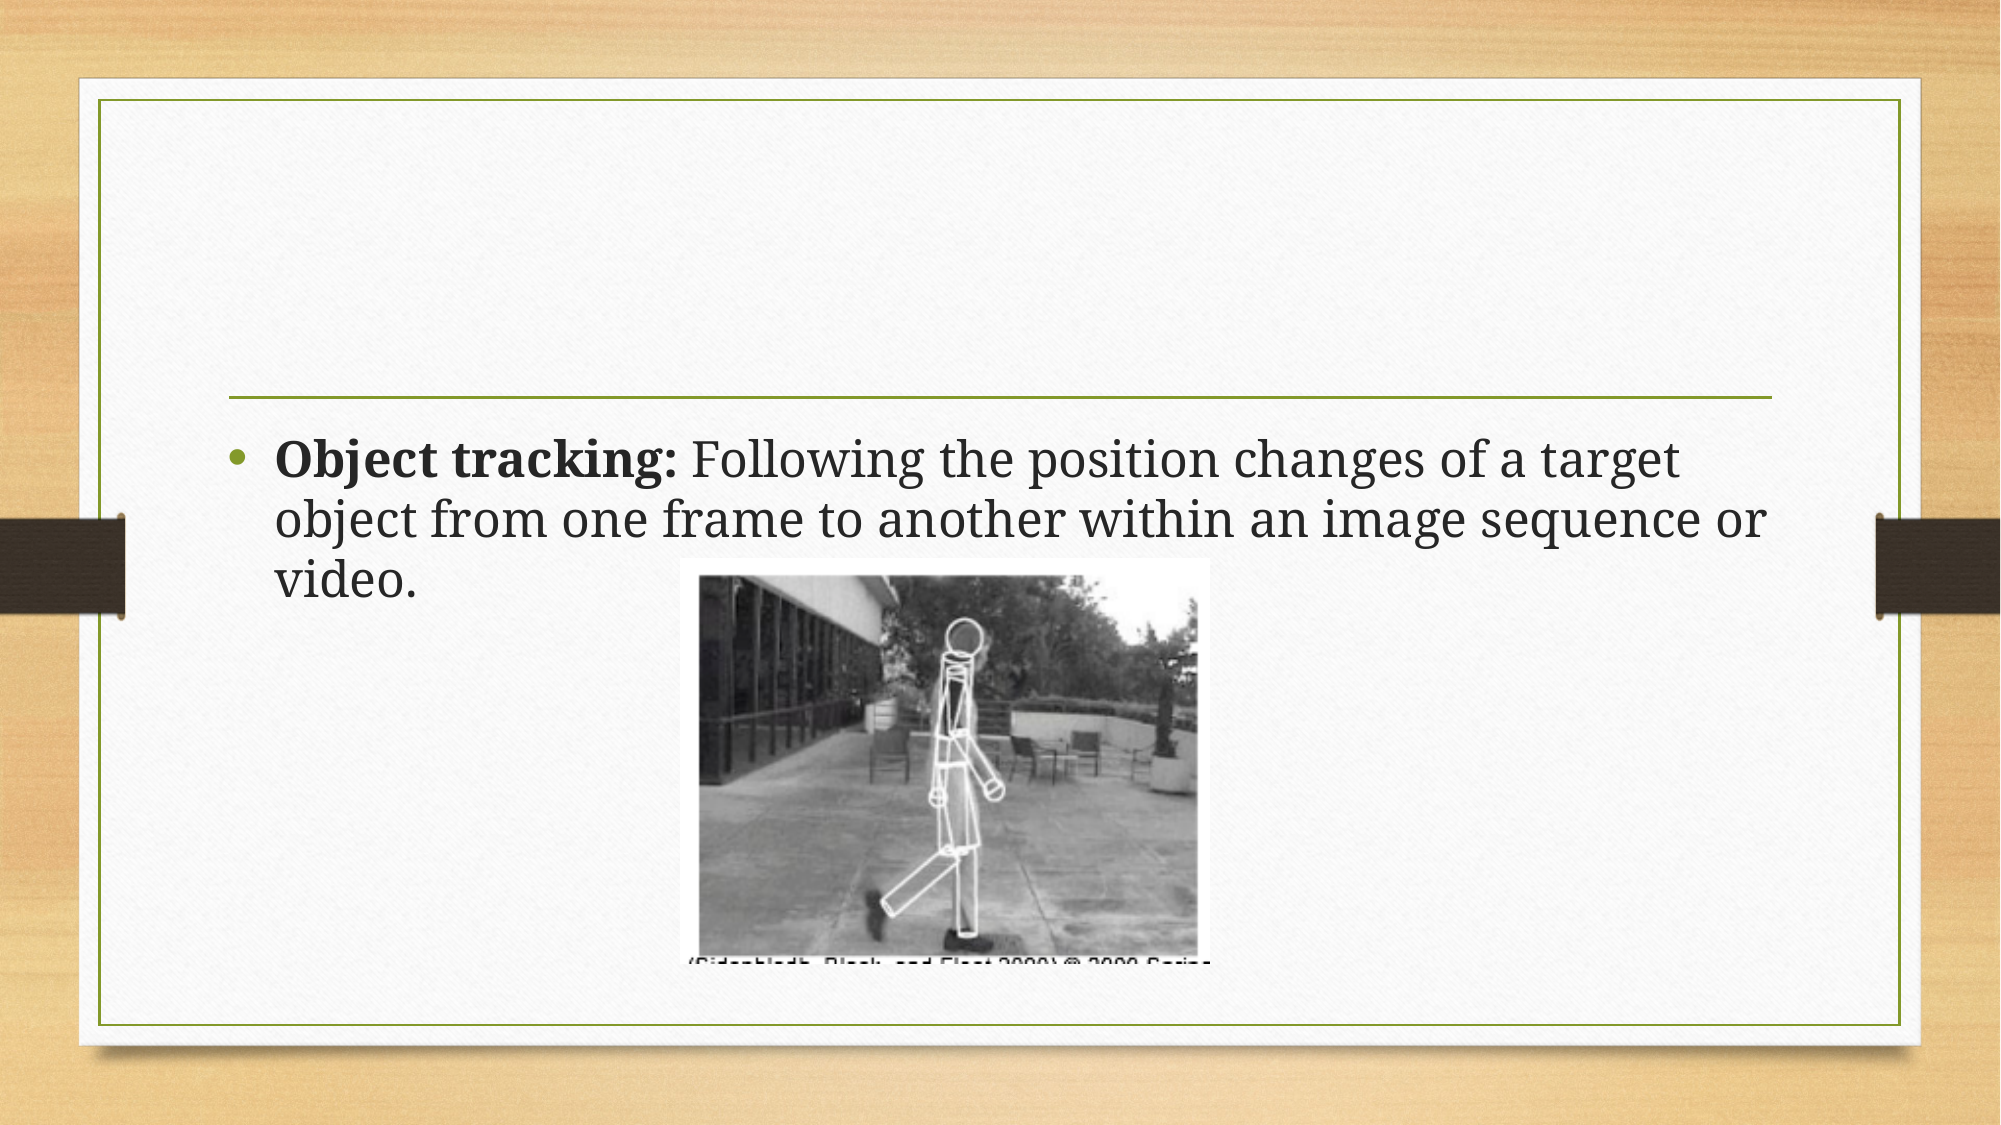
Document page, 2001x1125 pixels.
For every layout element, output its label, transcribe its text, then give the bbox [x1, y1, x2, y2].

list Object tracking: Following the position changes of a target object from one frame to another within an image sequence or video. [212, 419, 1788, 964]
picture [0, 0, 2001, 1125]
